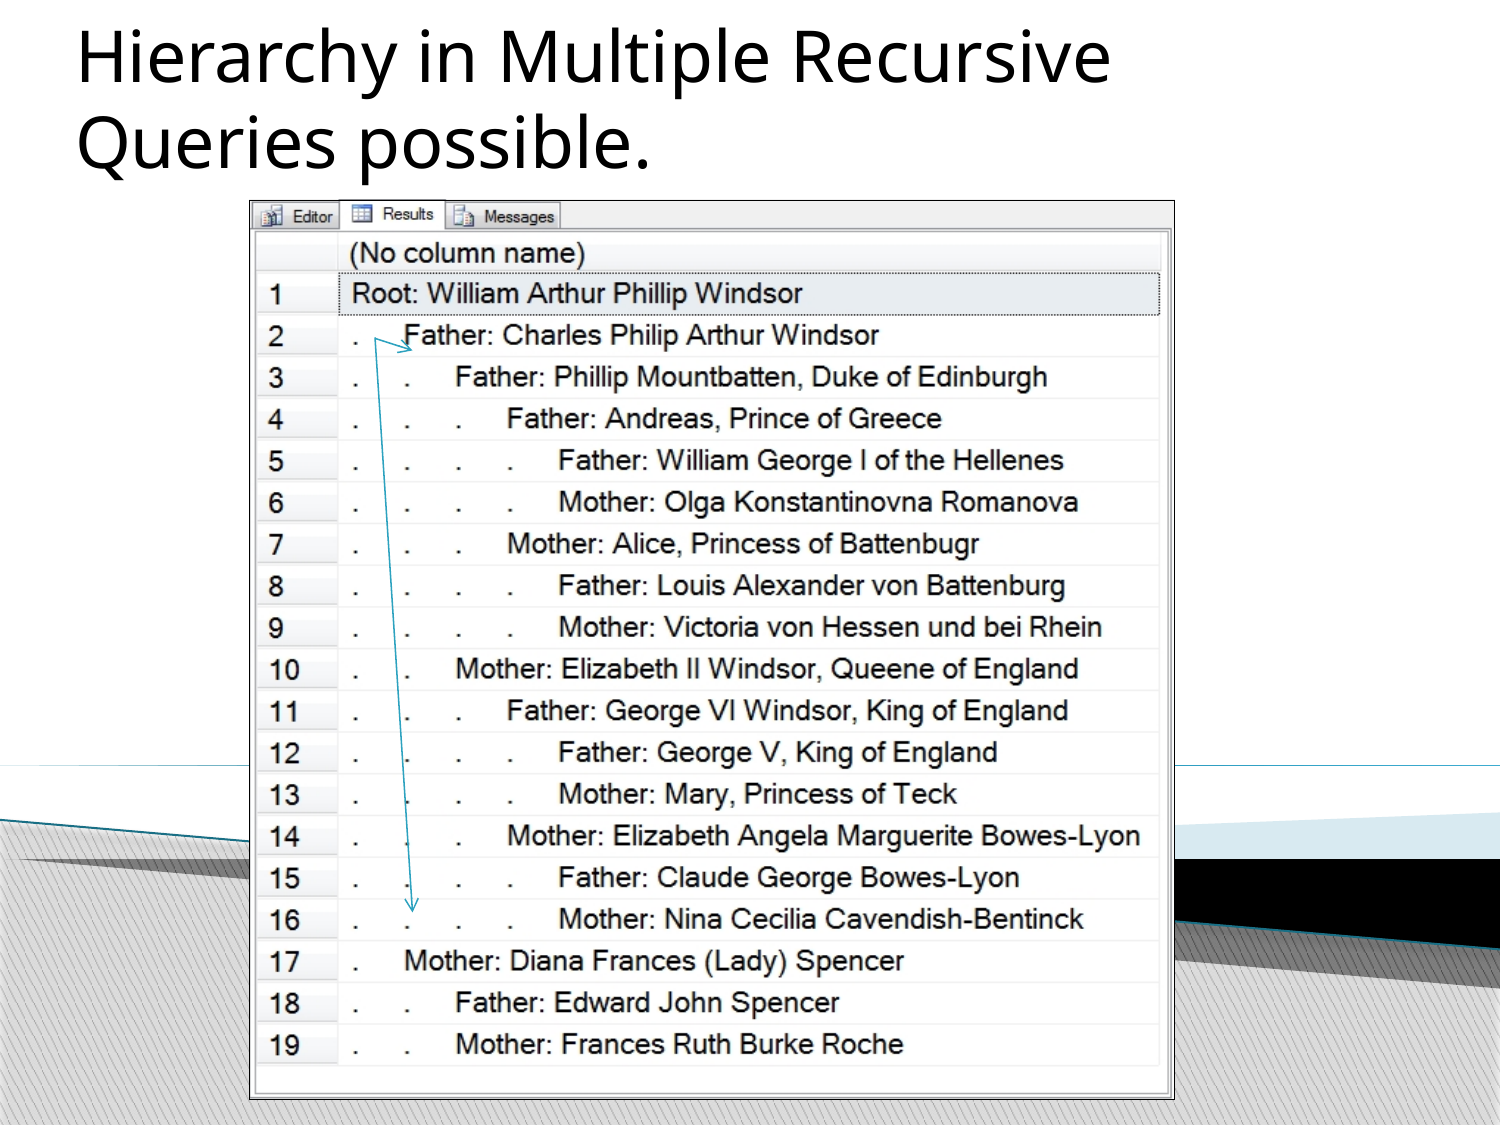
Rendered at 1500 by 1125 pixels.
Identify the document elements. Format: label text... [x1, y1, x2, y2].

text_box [374, 338, 413, 351]
text_box Hierarchy in Multiple Recursive Queries possible. [60, 2, 1373, 191]
picture [0, 199, 1500, 1101]
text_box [374, 361, 413, 913]
